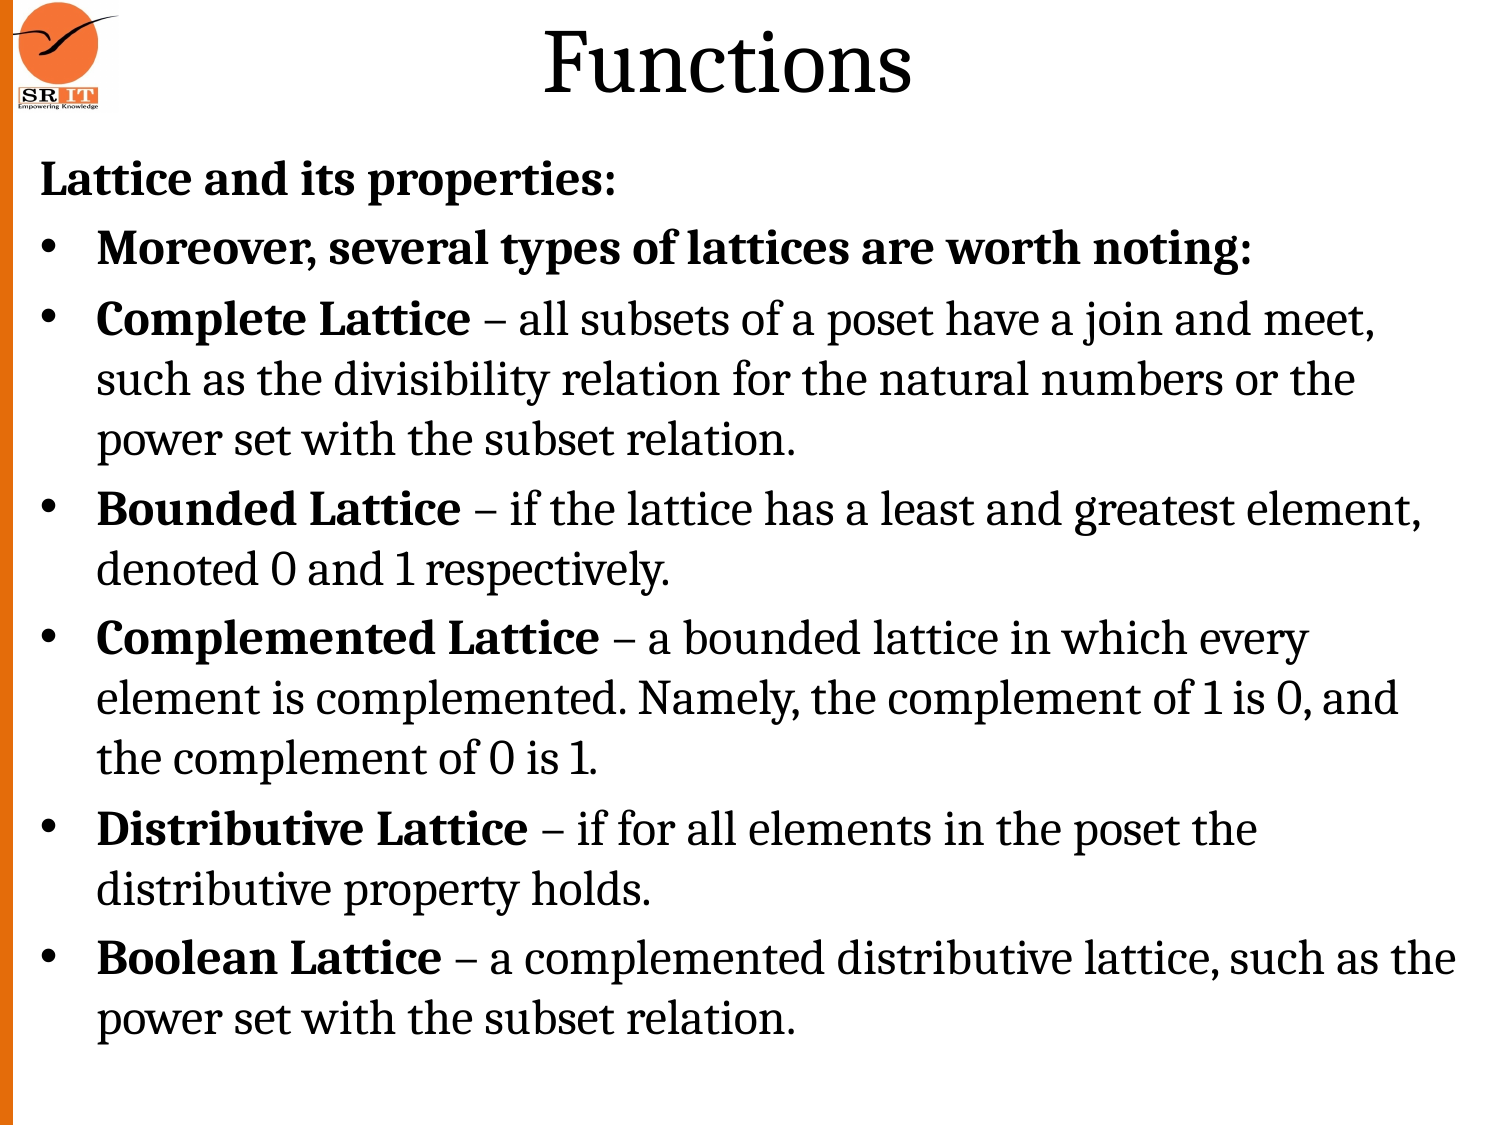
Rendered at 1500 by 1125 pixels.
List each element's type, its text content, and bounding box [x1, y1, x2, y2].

list Lattice and its properties: Moreover, several types of lattices are worth noting: Complete Lattice – all subsets of a poset have a join and meet, such as the divisibility relation for the natural numbers or the power set with the subset relation. Bounded Lattice – if the lattice has a least and greatest element, denoted 0 and 1 respectively. Complemented Lattice – a bounded lattice in which every element is complemented. Namely, the complement of 1 is 0, and the complement of 0 is 1. Distributive Lattice – if for all elements in the poset the distributive property holds. Boolean Lattice – a complemented distributive lattice, such as the power set with the subset relation. [24, 137, 1488, 1101]
title Functions [0, 0, 1466, 113]
